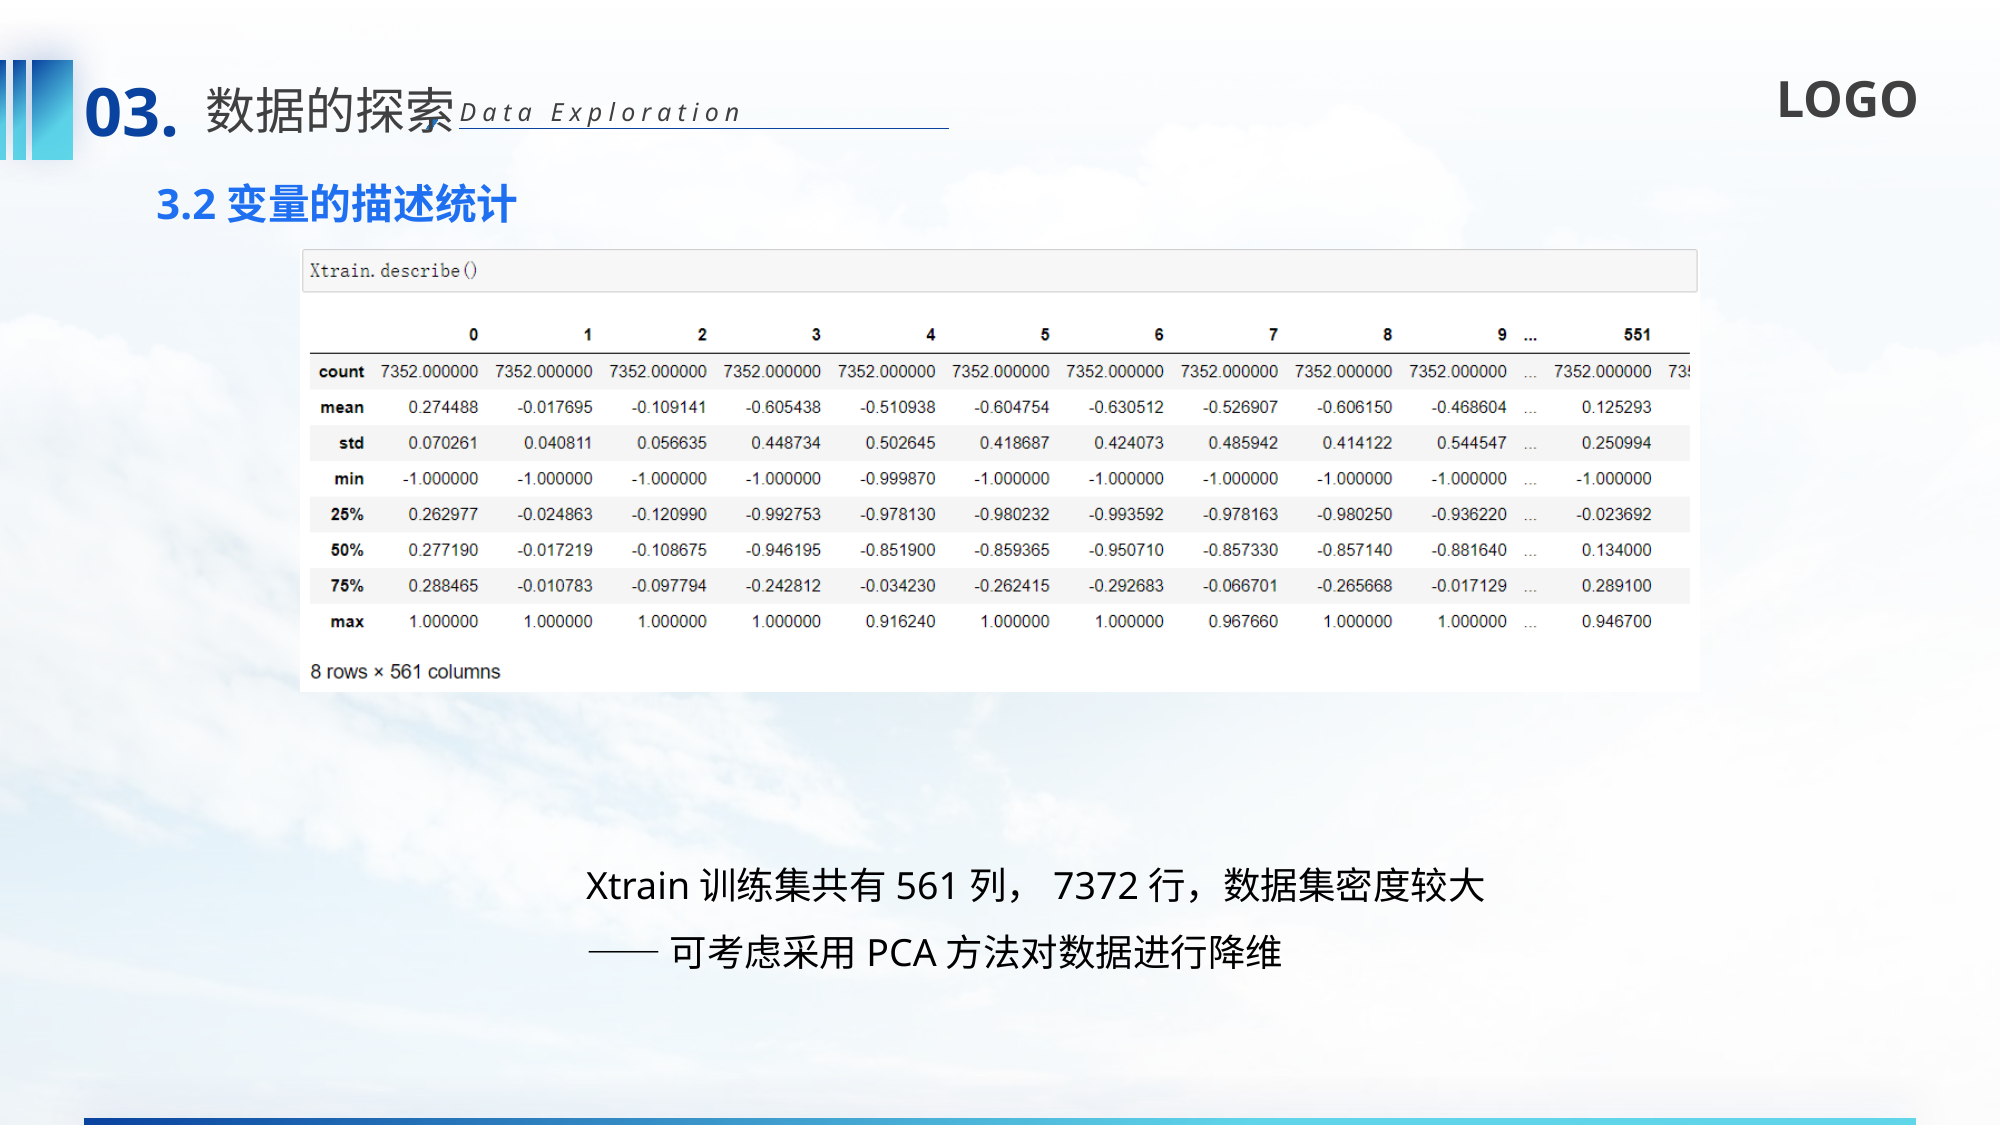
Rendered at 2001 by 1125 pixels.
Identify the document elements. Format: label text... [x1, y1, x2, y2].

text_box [84, 69, 971, 151]
text_box 3.2变量的描述统计 [145, 160, 806, 234]
text_box Xtrain训练集共有561列，7372行，数据集密度较大 ——可考虑采用PCA方法对数据进行降维 [571, 832, 1575, 982]
picture [300, 249, 1700, 692]
